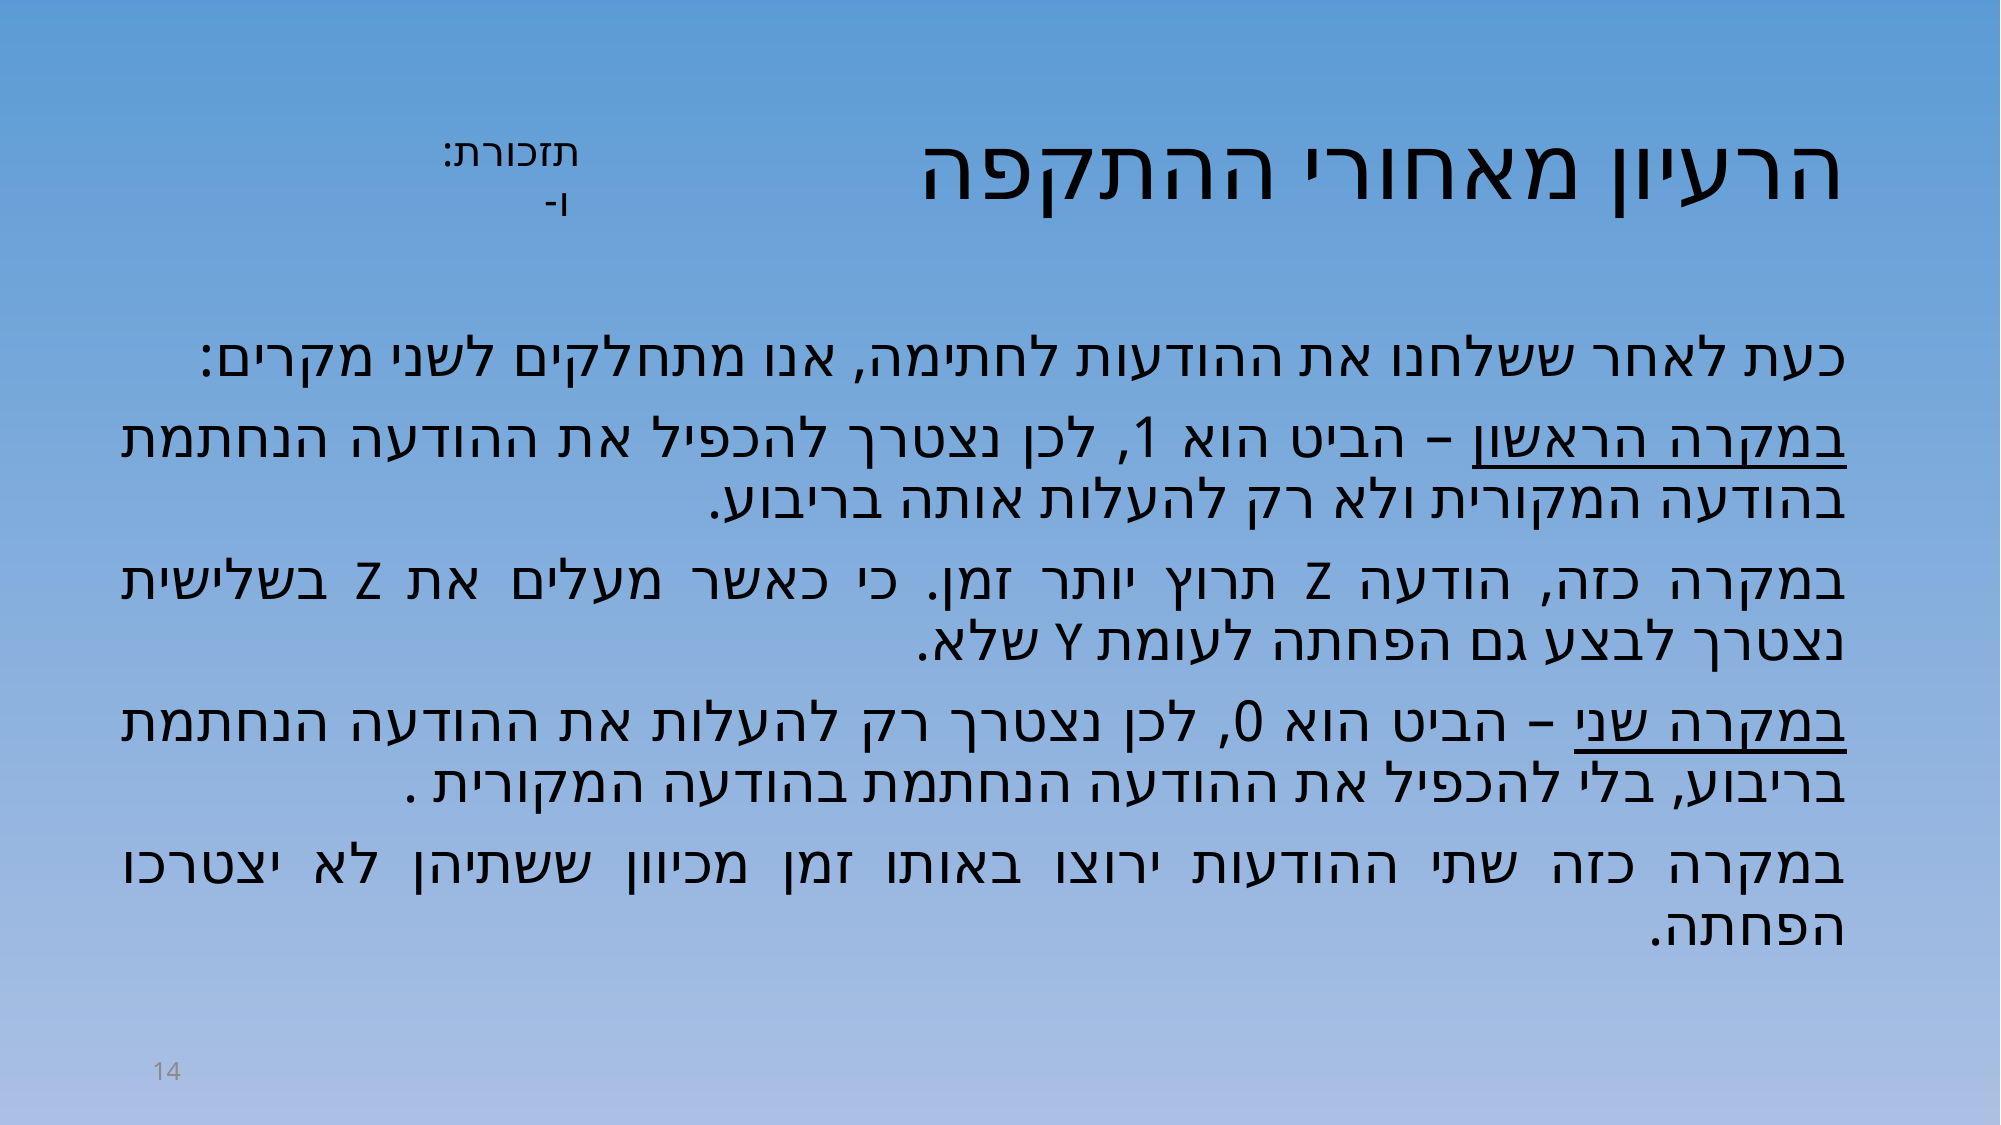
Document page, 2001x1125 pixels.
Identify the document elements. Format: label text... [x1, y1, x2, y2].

slide_number 14 [137, 1042, 588, 1103]
list כעת לאחר ששלחנו את ההודעות לחתימה, אנו מתחלקים לשני מקרים: במקרה הראשון – הביט הוא 1, לכן נצטרך להכפיל את ההודעה הנחתמת בהודעה המקורית ולא רק להעלות אותה בריבוע. במקרה כזה, הודעה Z תרוץ יותר זמן. כי כאשר מעלים את Z בשלישית נצטרך לבצע גם הפחתה לעומת Y שלא. במקרה שני – הביט הוא 0, לכן נצטרך רק להעלות את ההודעה הנחתמת בריבוע, בלי להכפיל את ההודעה הנחתמת בהודעה המקורית . במקרה כזה שתי ההודעות ירוצו באותו זמן מכיוון ששתיהן לא יצטרכו הפחתה. [106, 320, 1863, 969]
title הרעיון מאחורי ההתקפה [137, 59, 1863, 280]
